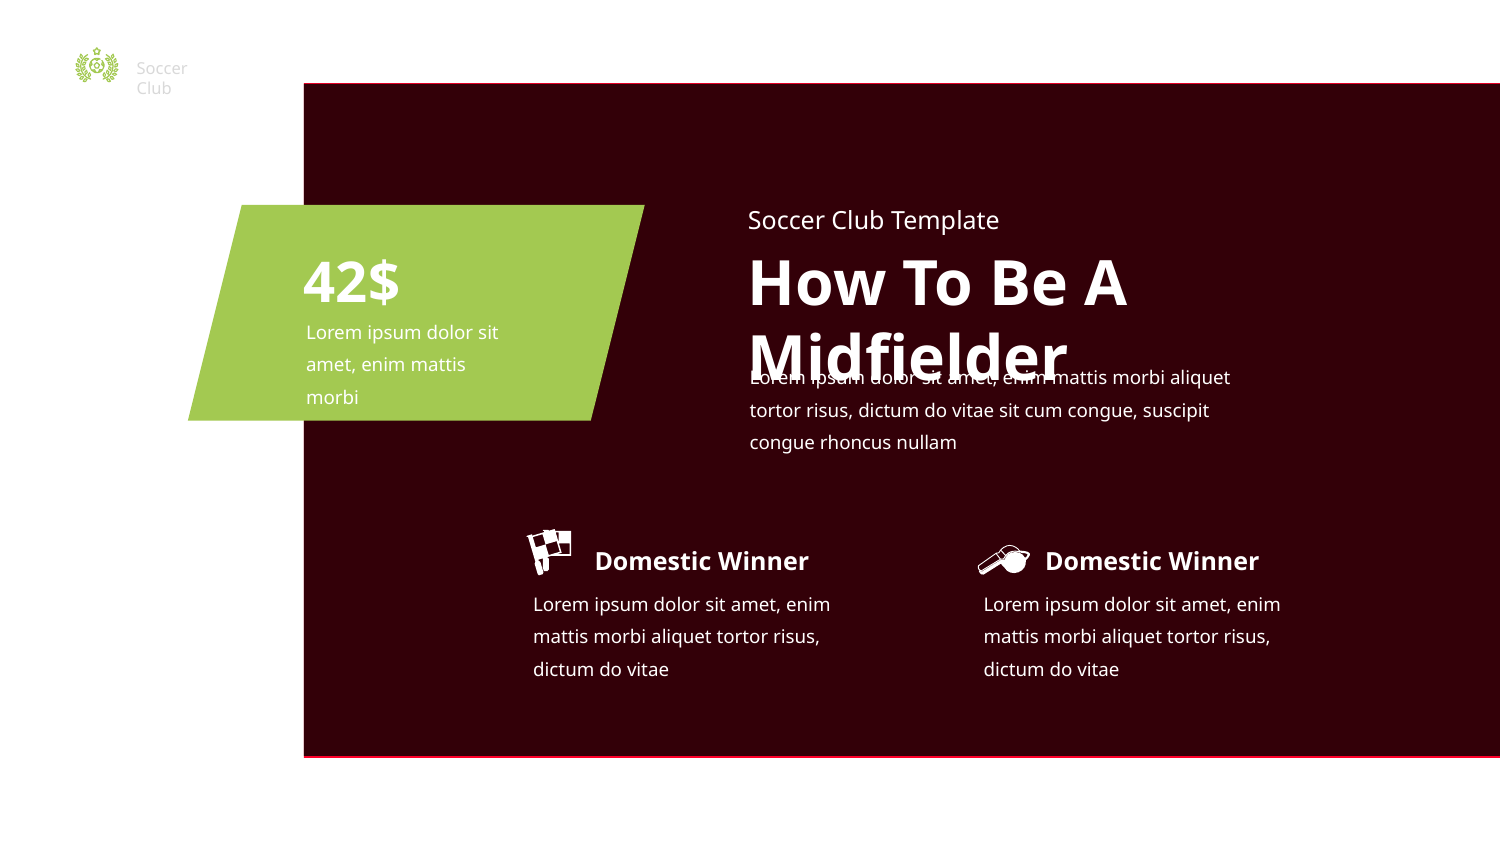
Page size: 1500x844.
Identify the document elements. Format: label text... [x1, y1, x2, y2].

text_box Soccer Club [121, 50, 237, 105]
picture [303, 83, 1500, 758]
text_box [75, 47, 119, 83]
text_box [186, 203, 303, 422]
